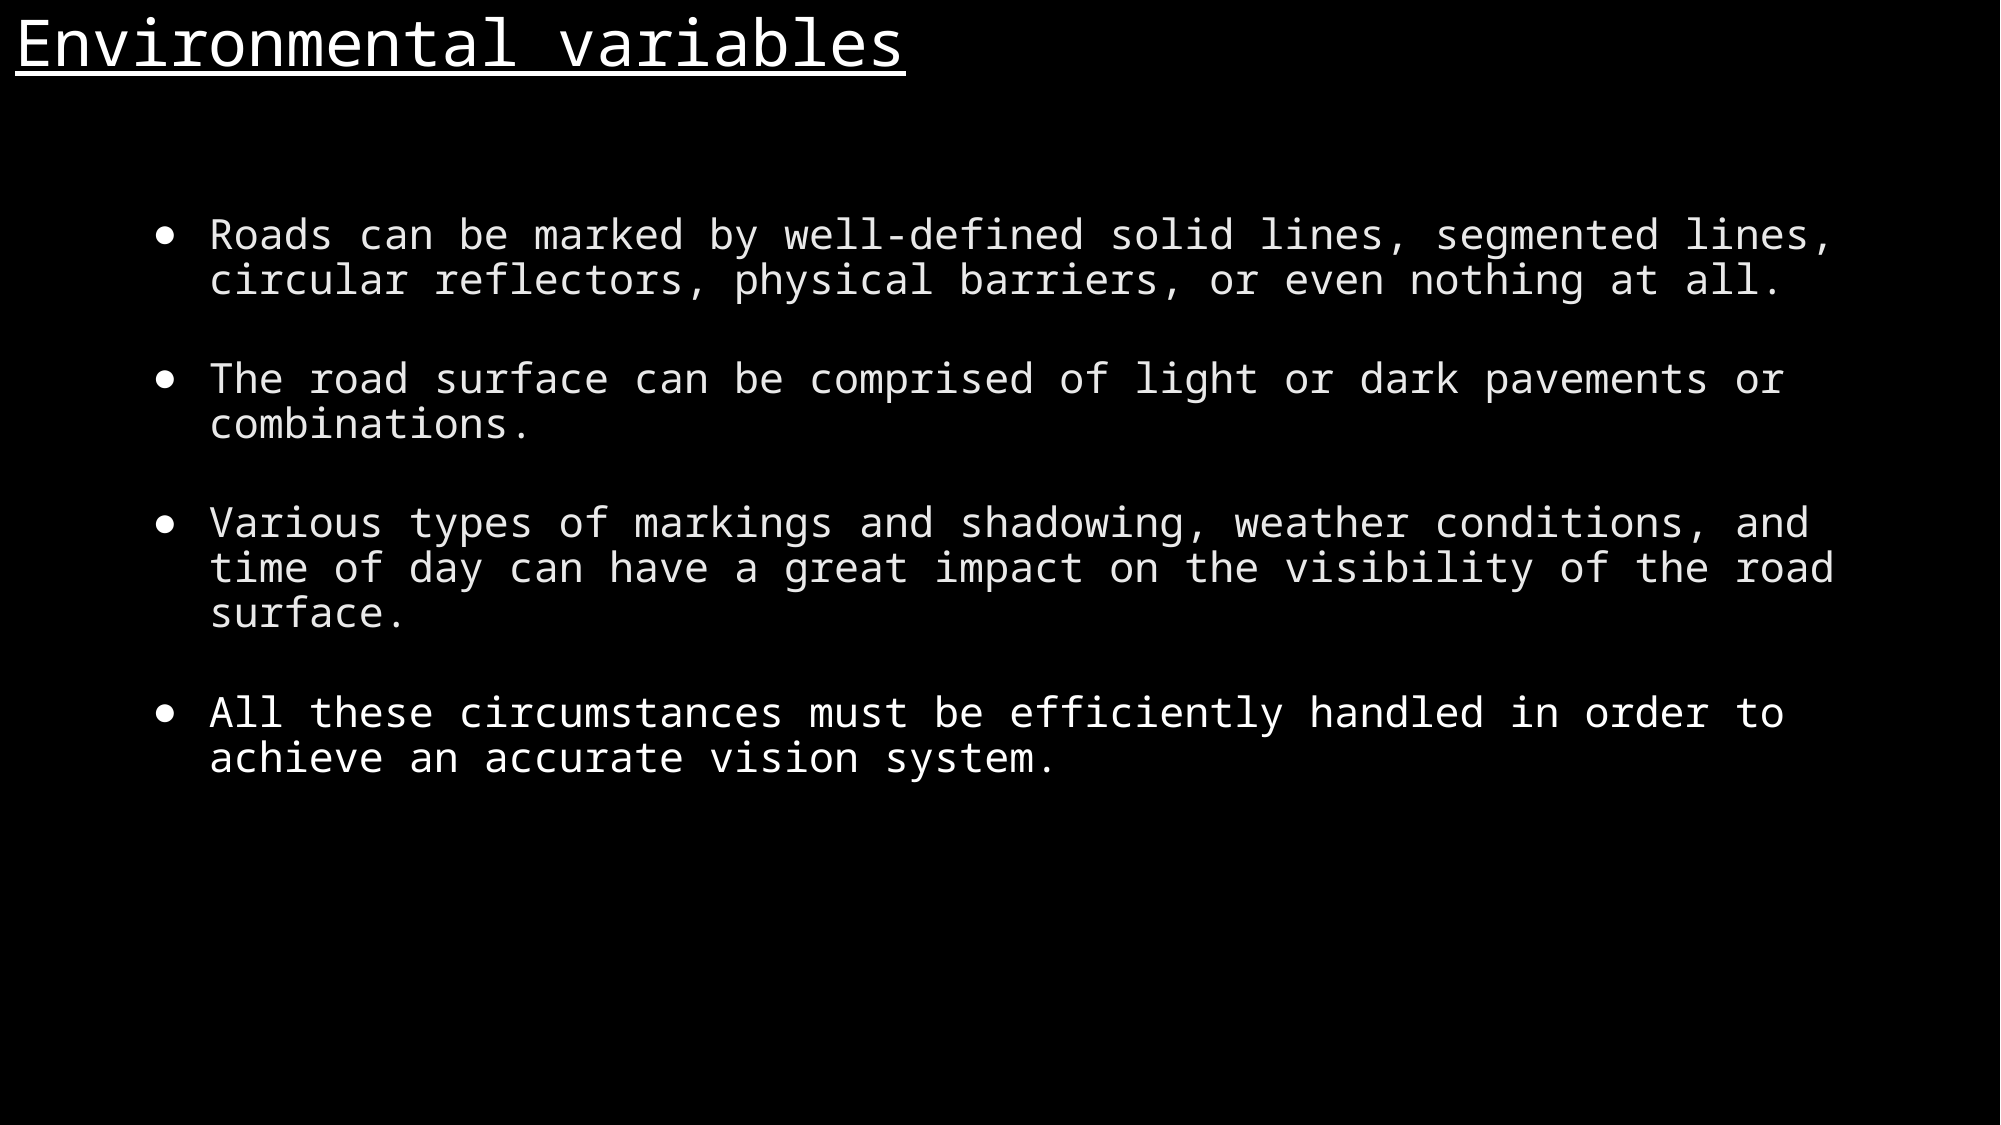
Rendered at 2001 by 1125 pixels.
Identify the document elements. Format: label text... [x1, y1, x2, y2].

list Roads can be marked by well-defined solid lines, segmented lines, circular reflectors, physical barriers, or even nothing at all. The road surface can be comprised of light or dark pavements or combinations. Various types of markings and shadowing, weather conditions, and time of day can have a great impact on the visibility of the road surface. All these circumstances must be efficiently handled in order to achieve an accurate vision system. [137, 205, 1863, 920]
title Environmental variables [0, 10, 1149, 81]
